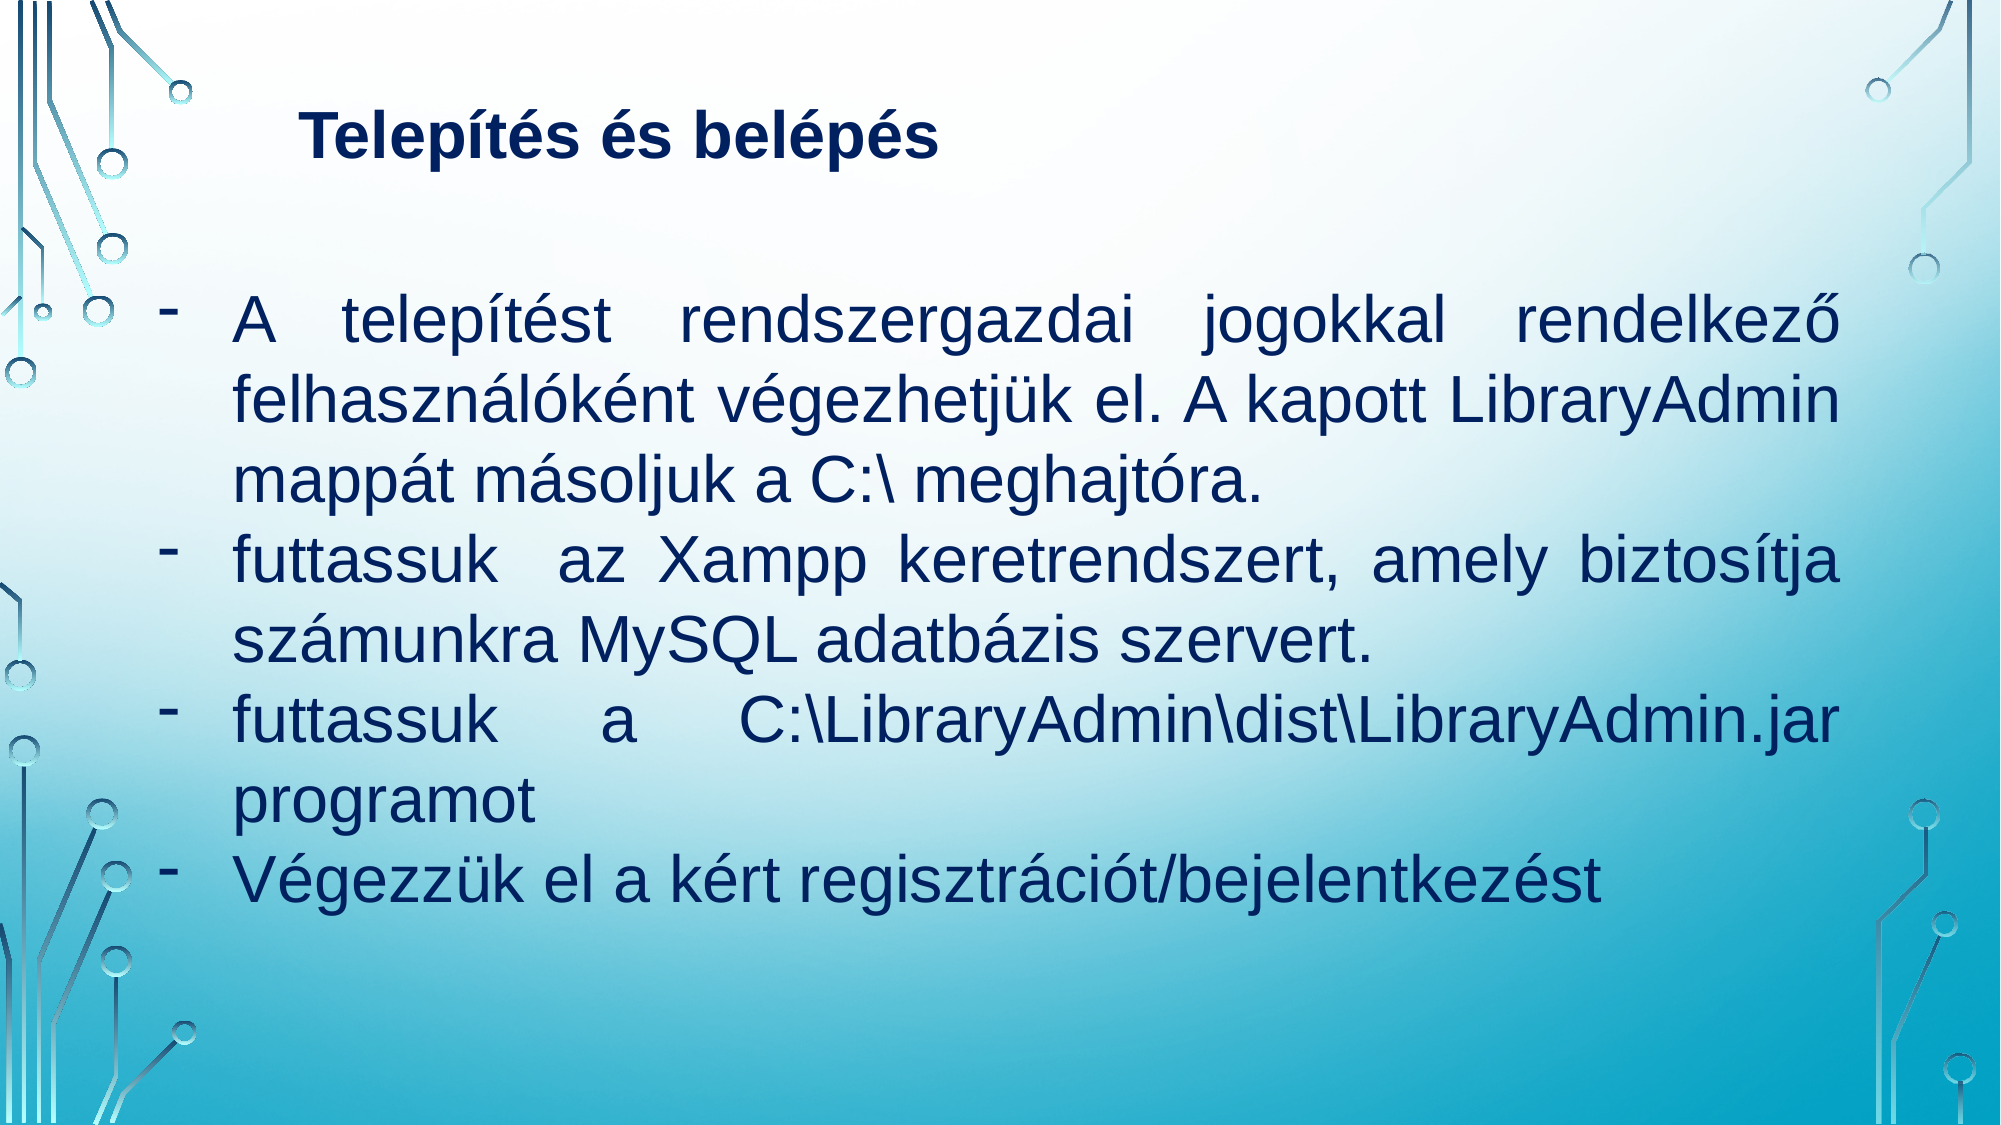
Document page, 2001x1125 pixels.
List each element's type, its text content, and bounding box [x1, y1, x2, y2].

text_box A telepítést rendszergazdai jogokkal rendelkező felhasználóként végezhetjük el. A kapott LibraryAdmin mappát másoljuk a C:\ meghajtóra. futtassuk az Xampp keretrendszert, amely biztosítja számunkra MySQL adatbázis szervert. futtassuk a C:\LibraryAdmin\dist\LibraryAdmin.jar programot Végezzük el a kért regisztrációt/bejelentkezést [142, 268, 1858, 923]
text_box Telepítés és belépés [283, 84, 1027, 180]
